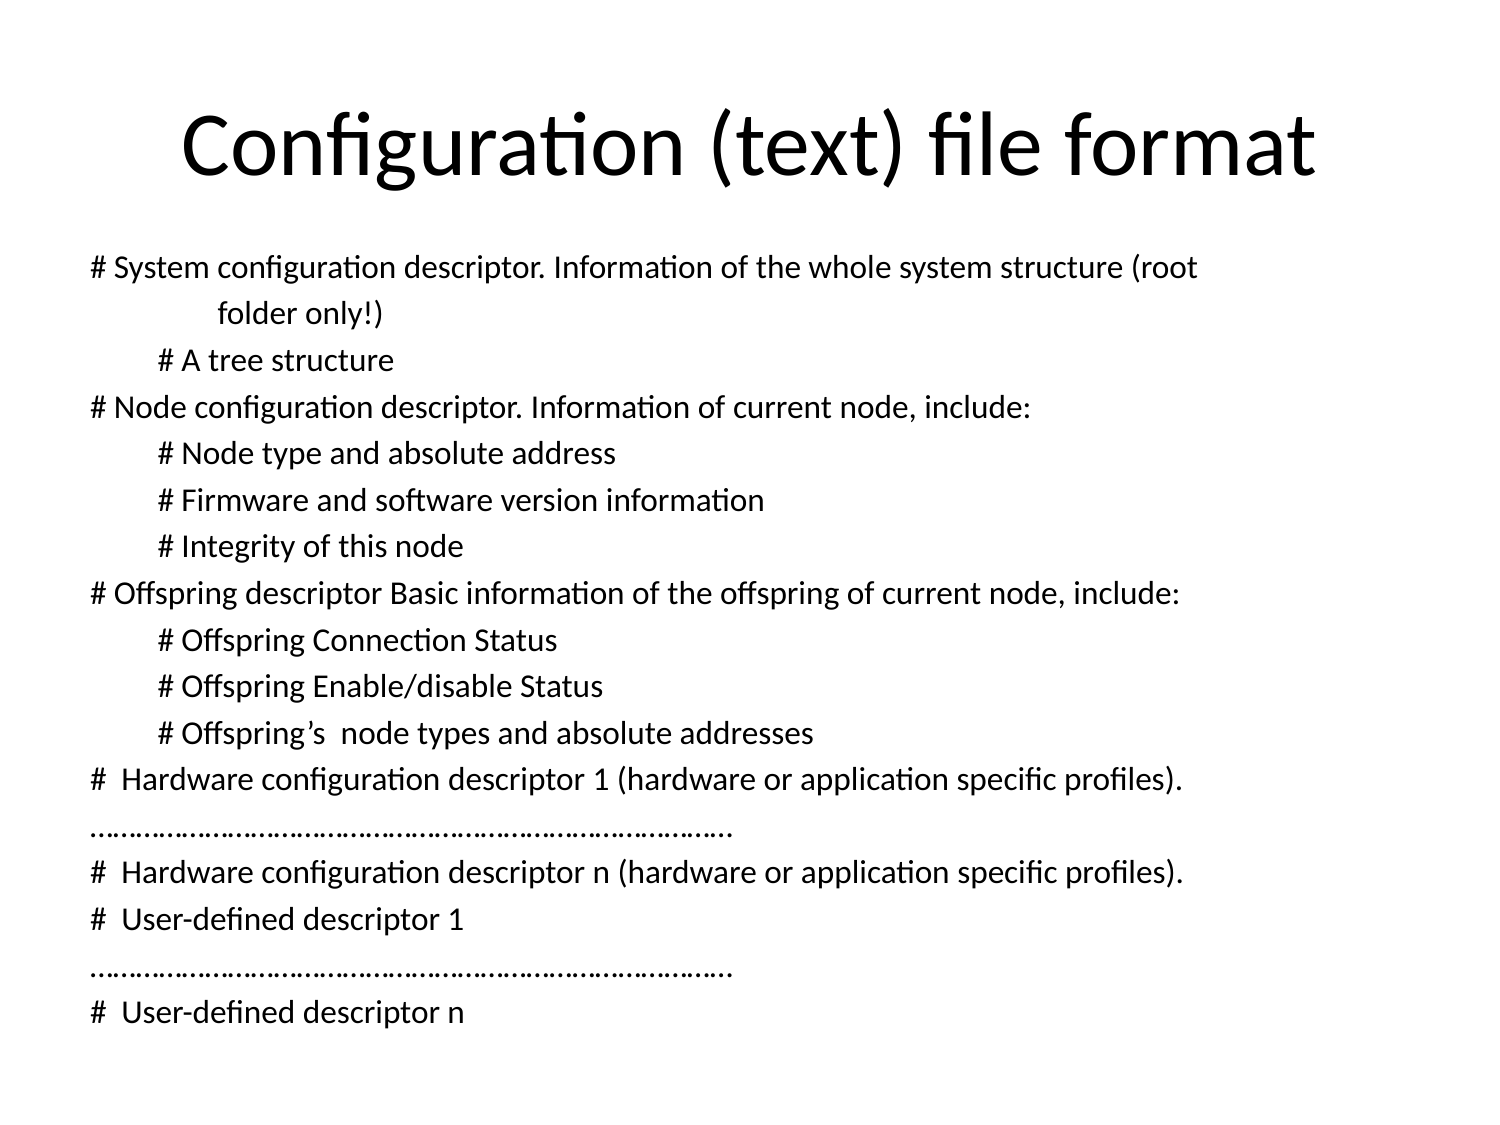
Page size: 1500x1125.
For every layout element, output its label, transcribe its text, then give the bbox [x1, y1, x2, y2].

title Configuration (text) file format [75, 45, 1425, 233]
list # System configuration descriptor. Information of the whole system structure (root folder only!) # A tree structure # Node configuration descriptor. Information of current node, include: # Node type and absolute address # Firmware and software version information # Integrity of this node # Offspring descriptor Basic information of the offspring of current node, include: # Offspring Connection Status # Offspring Enable/disable Status # Offspring’s node types and absolute addresses # Hardware configuration descriptor 1 (hardware or application specific profiles). ………………………………………………………………………… # Hardware configuration descriptor n (hardware or application specific profiles). # User-defined descriptor 1 ………………………………………………………………………… # User-defined descriptor n [75, 237, 1450, 1075]
